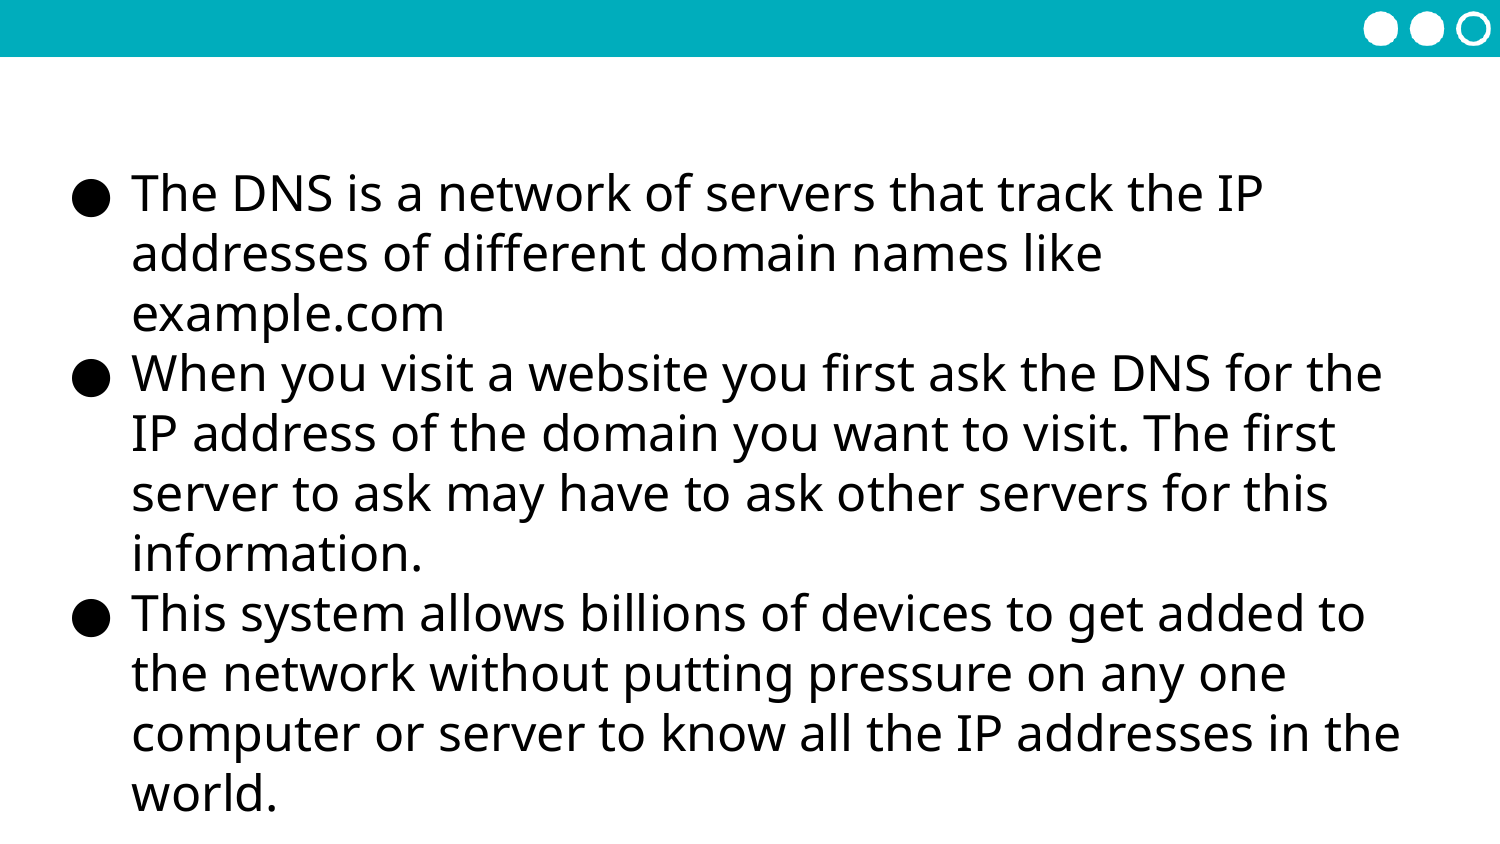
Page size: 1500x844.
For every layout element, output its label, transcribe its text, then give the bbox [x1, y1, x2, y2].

text_box The DNS is a network of servers that track the IP addresses of different domain names like example.com When you visit a website you first ask the DNS for the IP address of the domain you want to visit. The first server to ask may have to ask other servers for this information. This system allows billions of devices to get added to the network without putting pressure on any one computer or server to know all the IP addresses in the world. [41, 86, 1427, 254]
picture [0, 0, 1500, 844]
